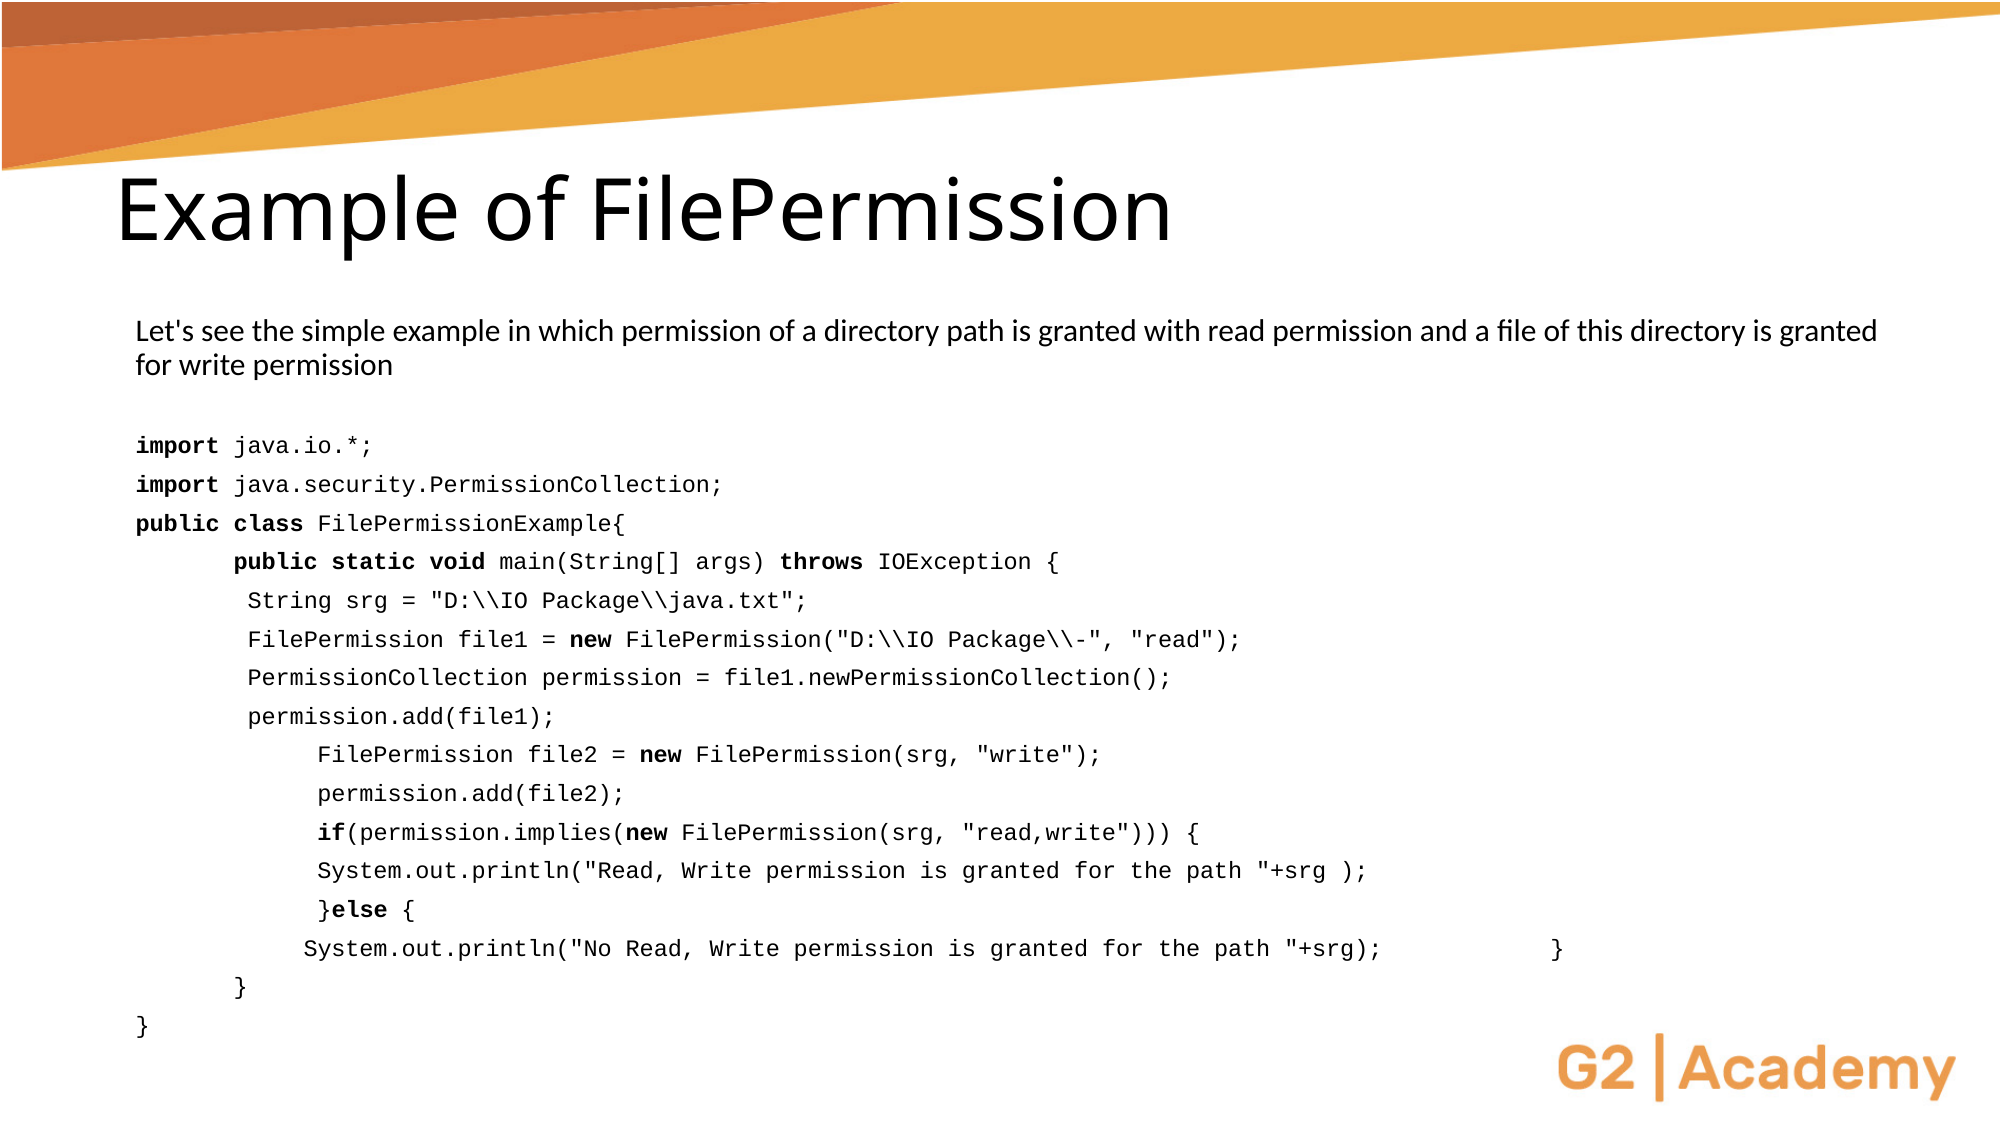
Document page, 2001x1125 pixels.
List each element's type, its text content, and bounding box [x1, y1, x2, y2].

list Let's see the simple example in which permission of a directory path is granted with read permission and a file of this directory is granted for write permission import java.io.*; import java.security.PermissionCollection; public class FilePermissionExample{ public static void main(String[] args) throws IOException { String srg = "D:\\IO Package\\java.txt"; FilePermission file1 = new FilePermission("D:\\IO Package\\-", "read"); PermissionCollection permission = file1.newPermissionCollection(); permission.add(file1); FilePermission file2 = new FilePermission(srg, "write"); permission.add(file2); if(permission.implies(new FilePermission(srg, "read,write"))) { System.out.println("Read, Write permission is granted for the path "+srg ); }else { System.out.println("No Read, Write permission is granted for the path "+srg); } } } [99, 306, 1900, 1050]
title Example of FilePermission [99, 158, 1900, 267]
picture [1, 2, 2000, 1125]
